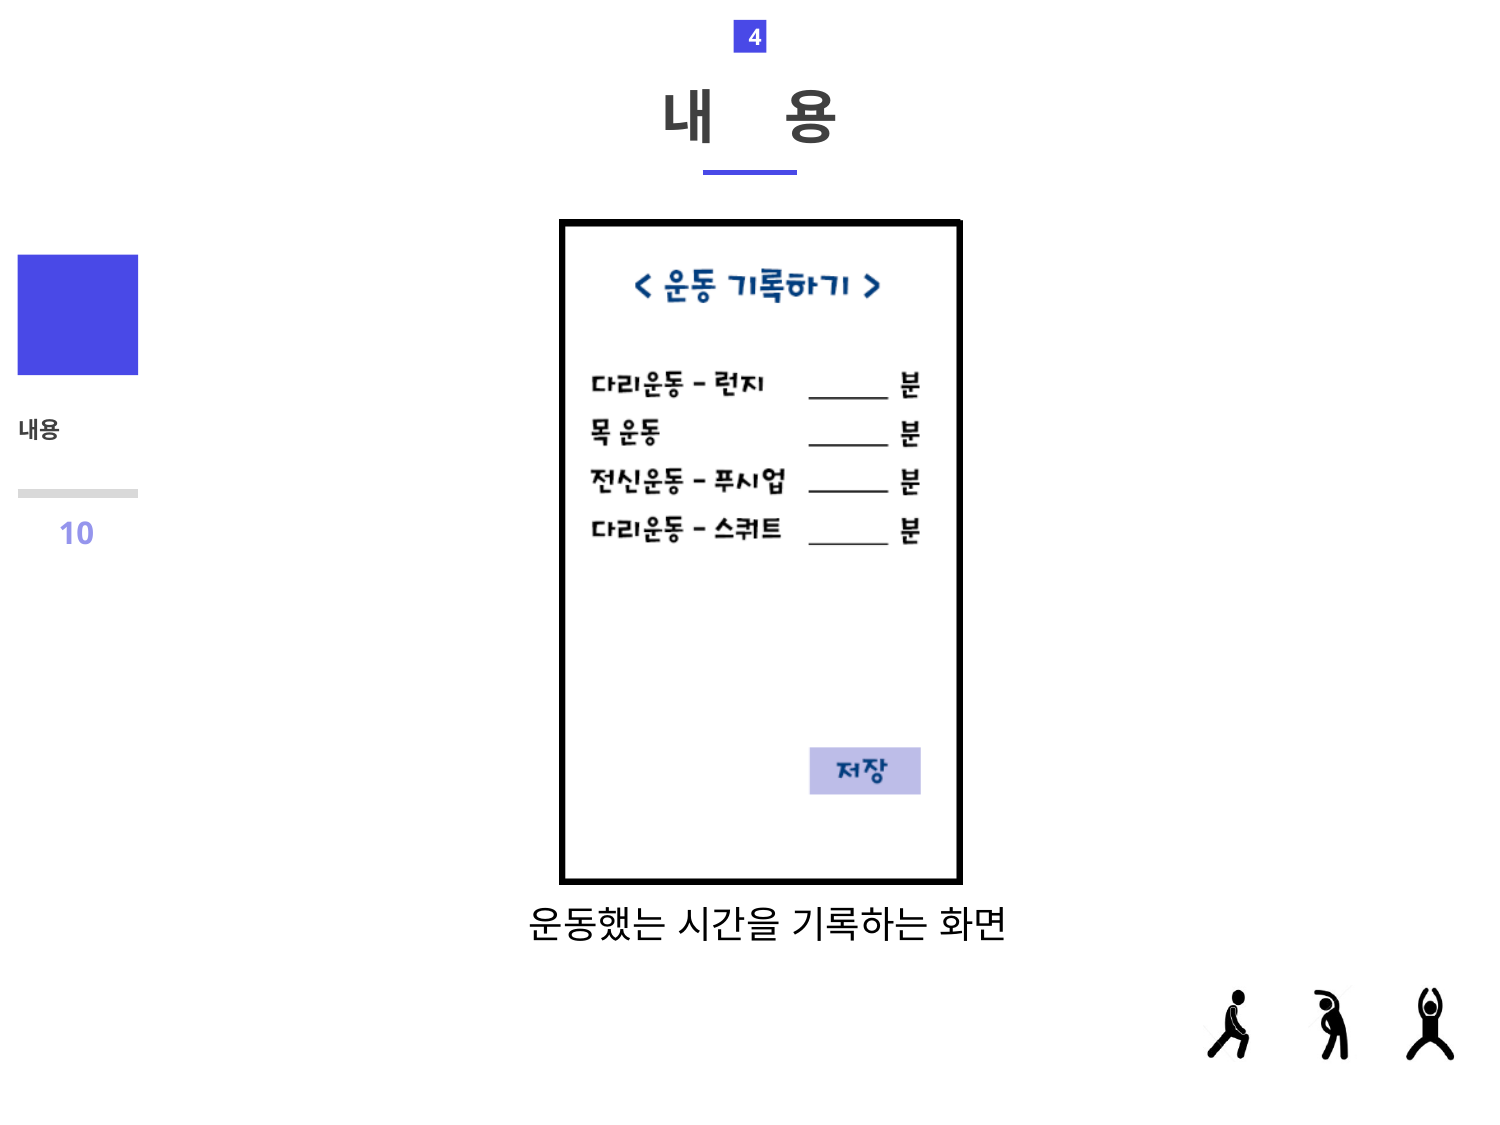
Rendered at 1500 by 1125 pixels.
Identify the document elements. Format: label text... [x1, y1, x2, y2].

text_box 운동했는 시간을 기록하는 화면 [514, 893, 1024, 953]
title 내 용 [338, 70, 1162, 159]
list 내용 [18, 387, 139, 473]
slide_number 10 [17, 513, 136, 551]
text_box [1203, 985, 1458, 1064]
list 4 [733, 19, 767, 53]
picture [559, 219, 963, 886]
